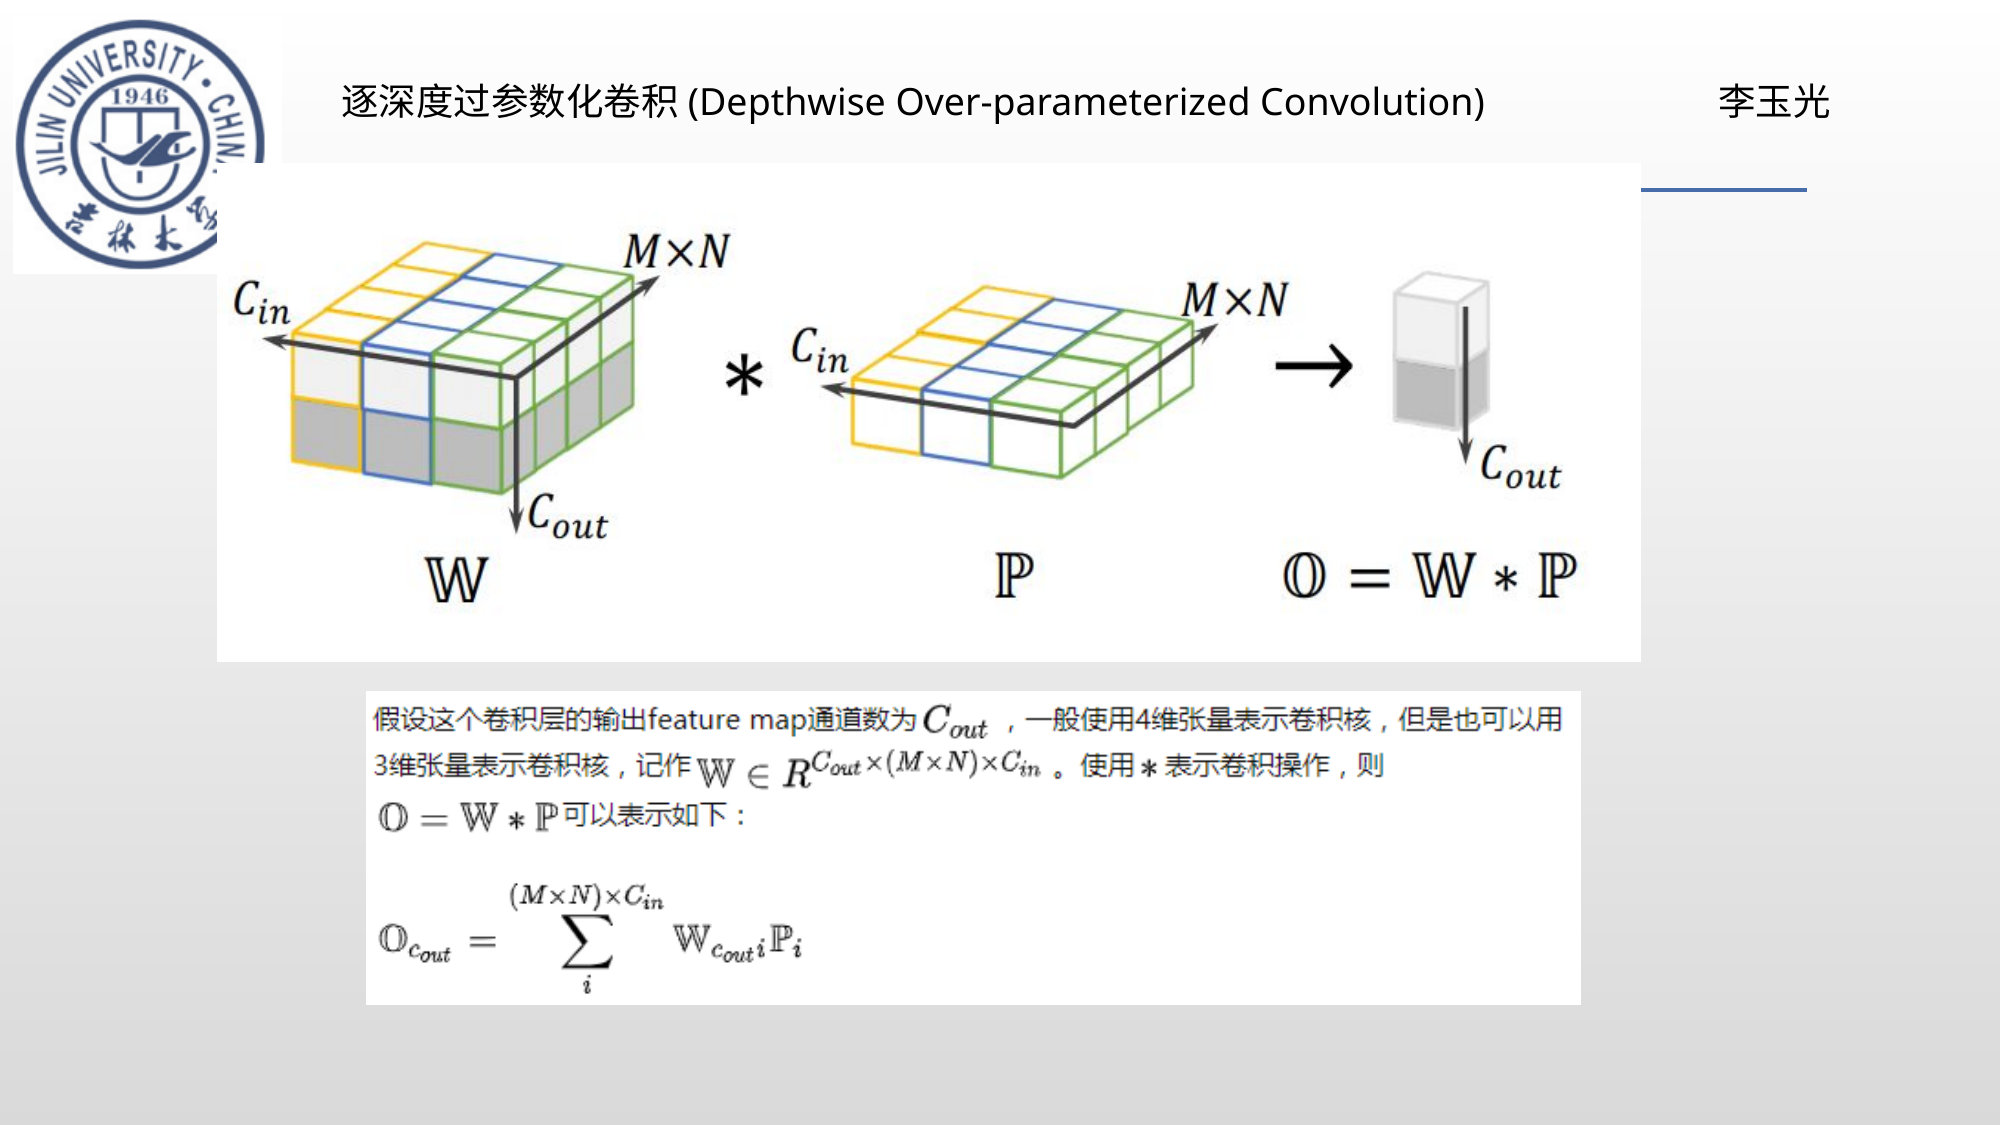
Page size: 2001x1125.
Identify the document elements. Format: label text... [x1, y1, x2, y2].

picture [13, 17, 1641, 662]
picture [366, 691, 1581, 1005]
text_box 逐深度过参数化卷积(Depthwise Over-parameterized Convolution) [309, 70, 1549, 131]
text_box 李玉光 [1703, 70, 1958, 131]
